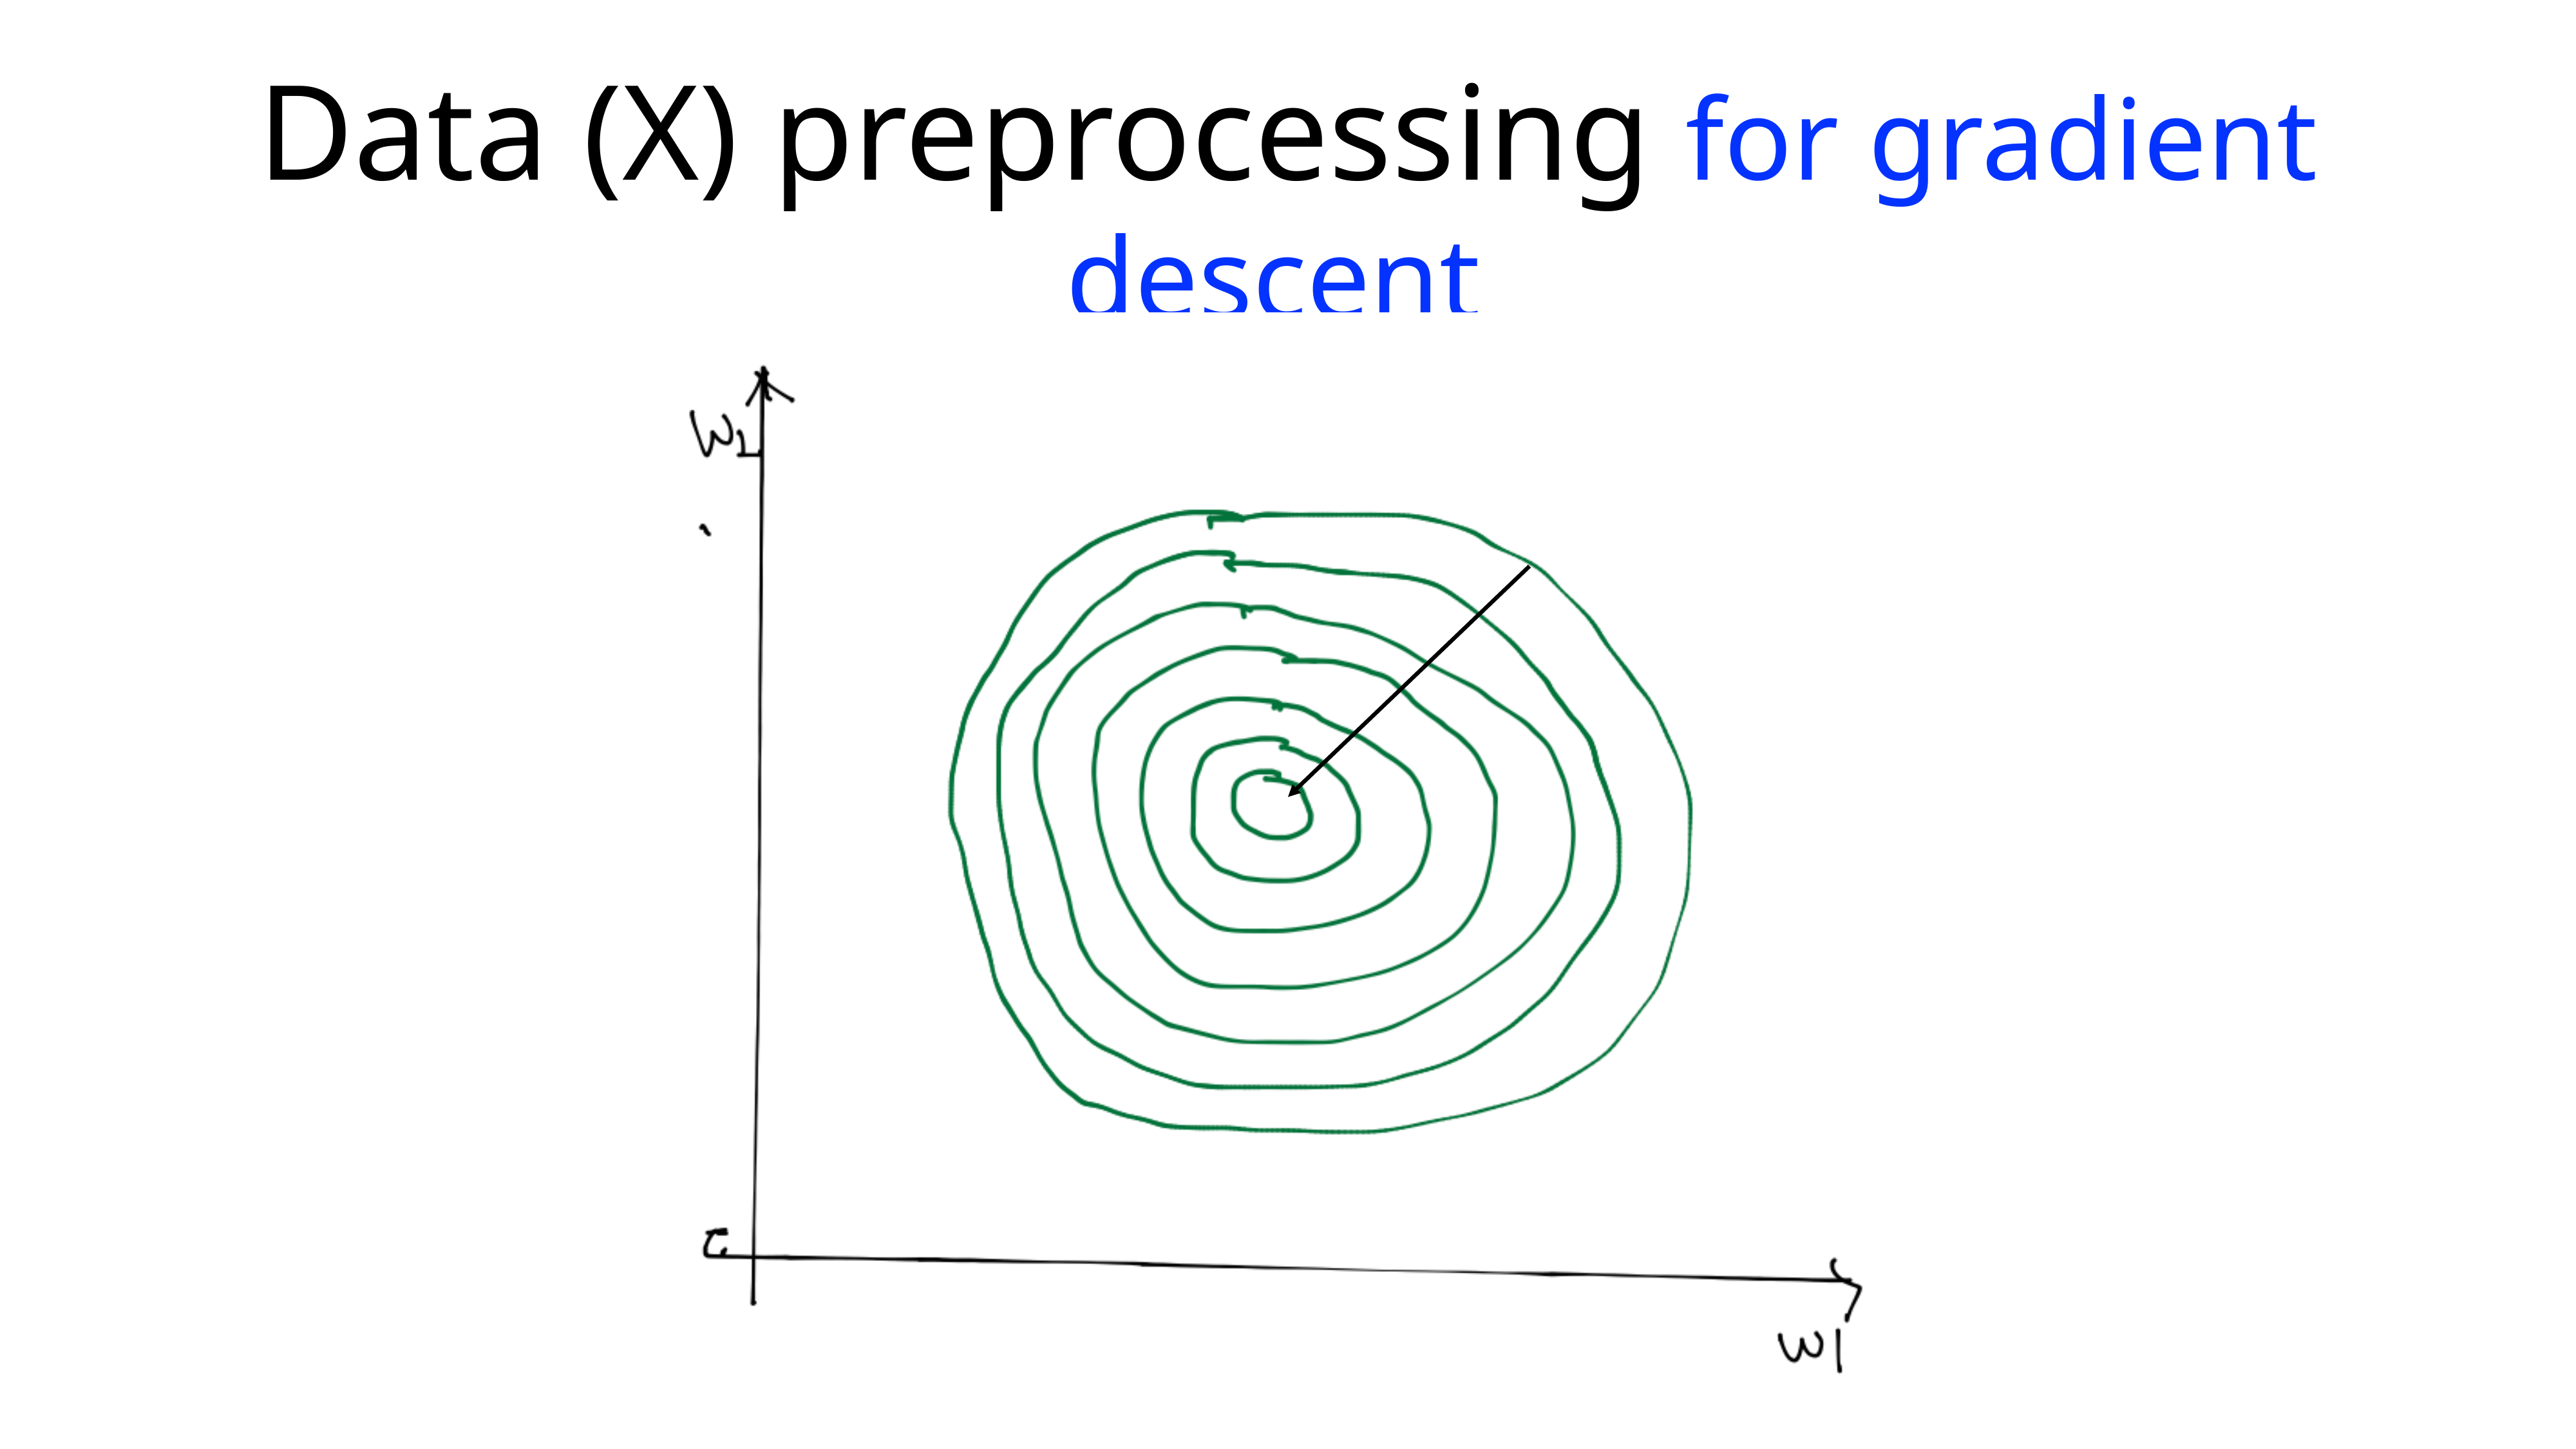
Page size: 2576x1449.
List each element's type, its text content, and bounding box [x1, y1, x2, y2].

picture [650, 312, 1925, 1395]
title Data (X) preprocessing for gradient descent [68, 14, 2508, 377]
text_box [1287, 565, 1530, 797]
